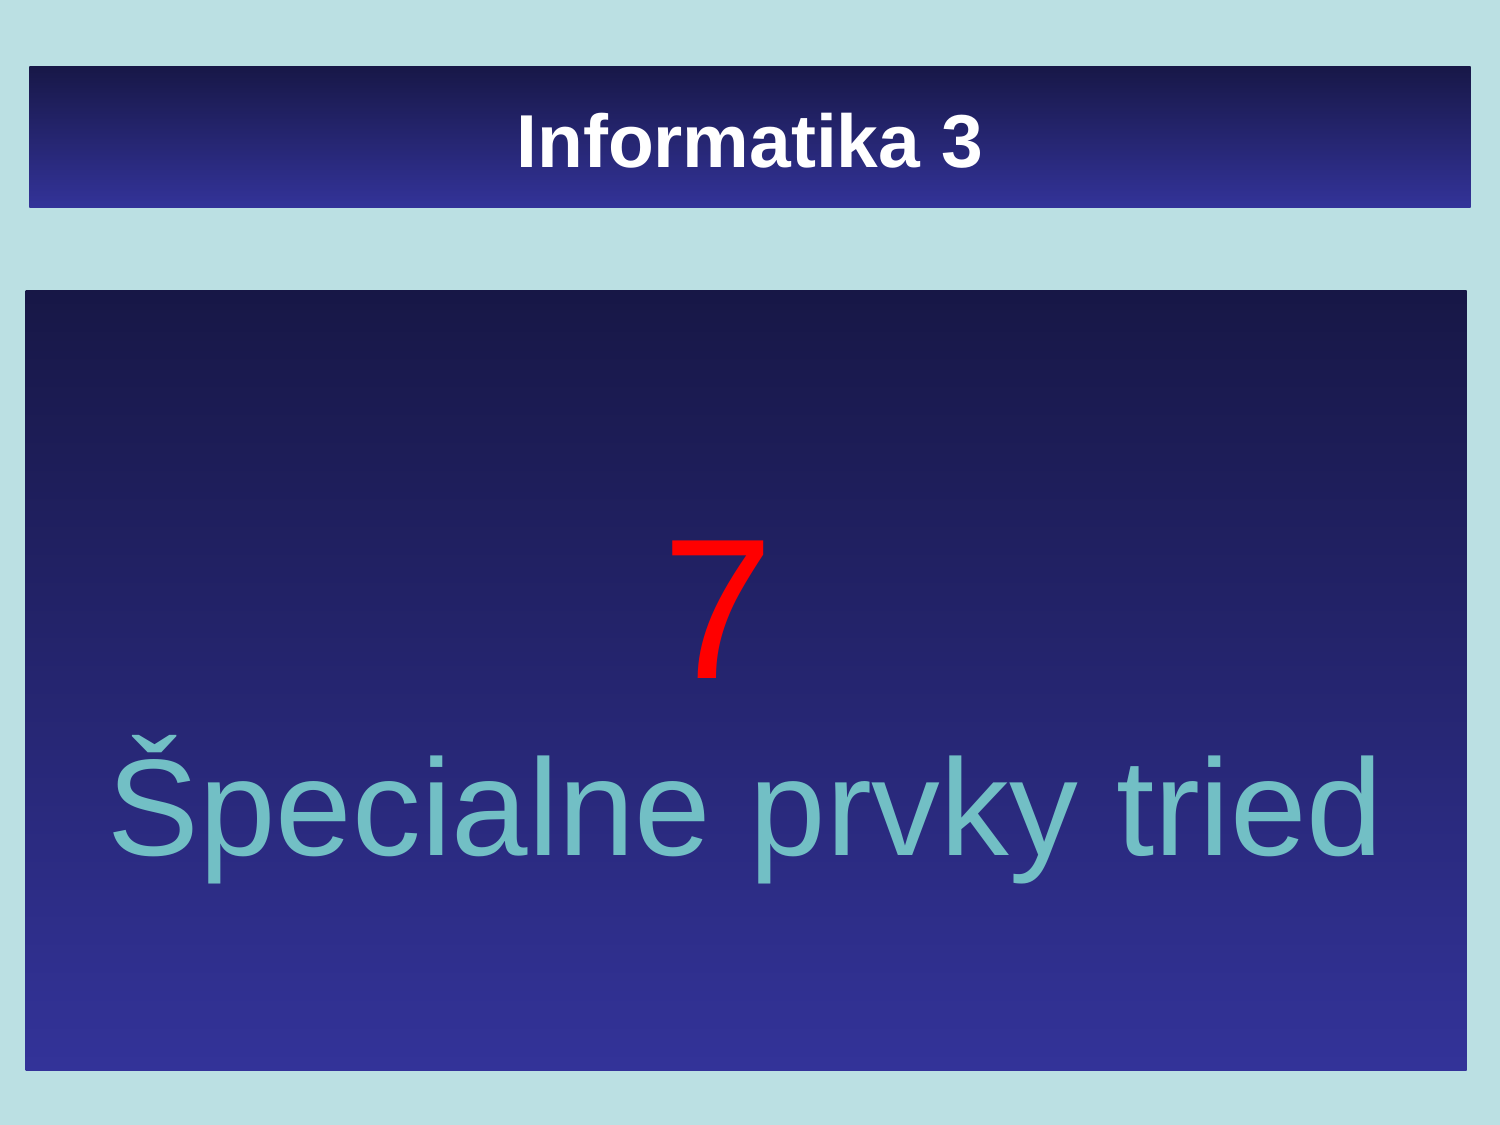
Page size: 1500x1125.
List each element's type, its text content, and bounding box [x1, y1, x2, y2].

text_box 7 Špecialne prvky tried [25, 290, 1467, 1071]
text_box Informatika 3 [29, 66, 1471, 208]
